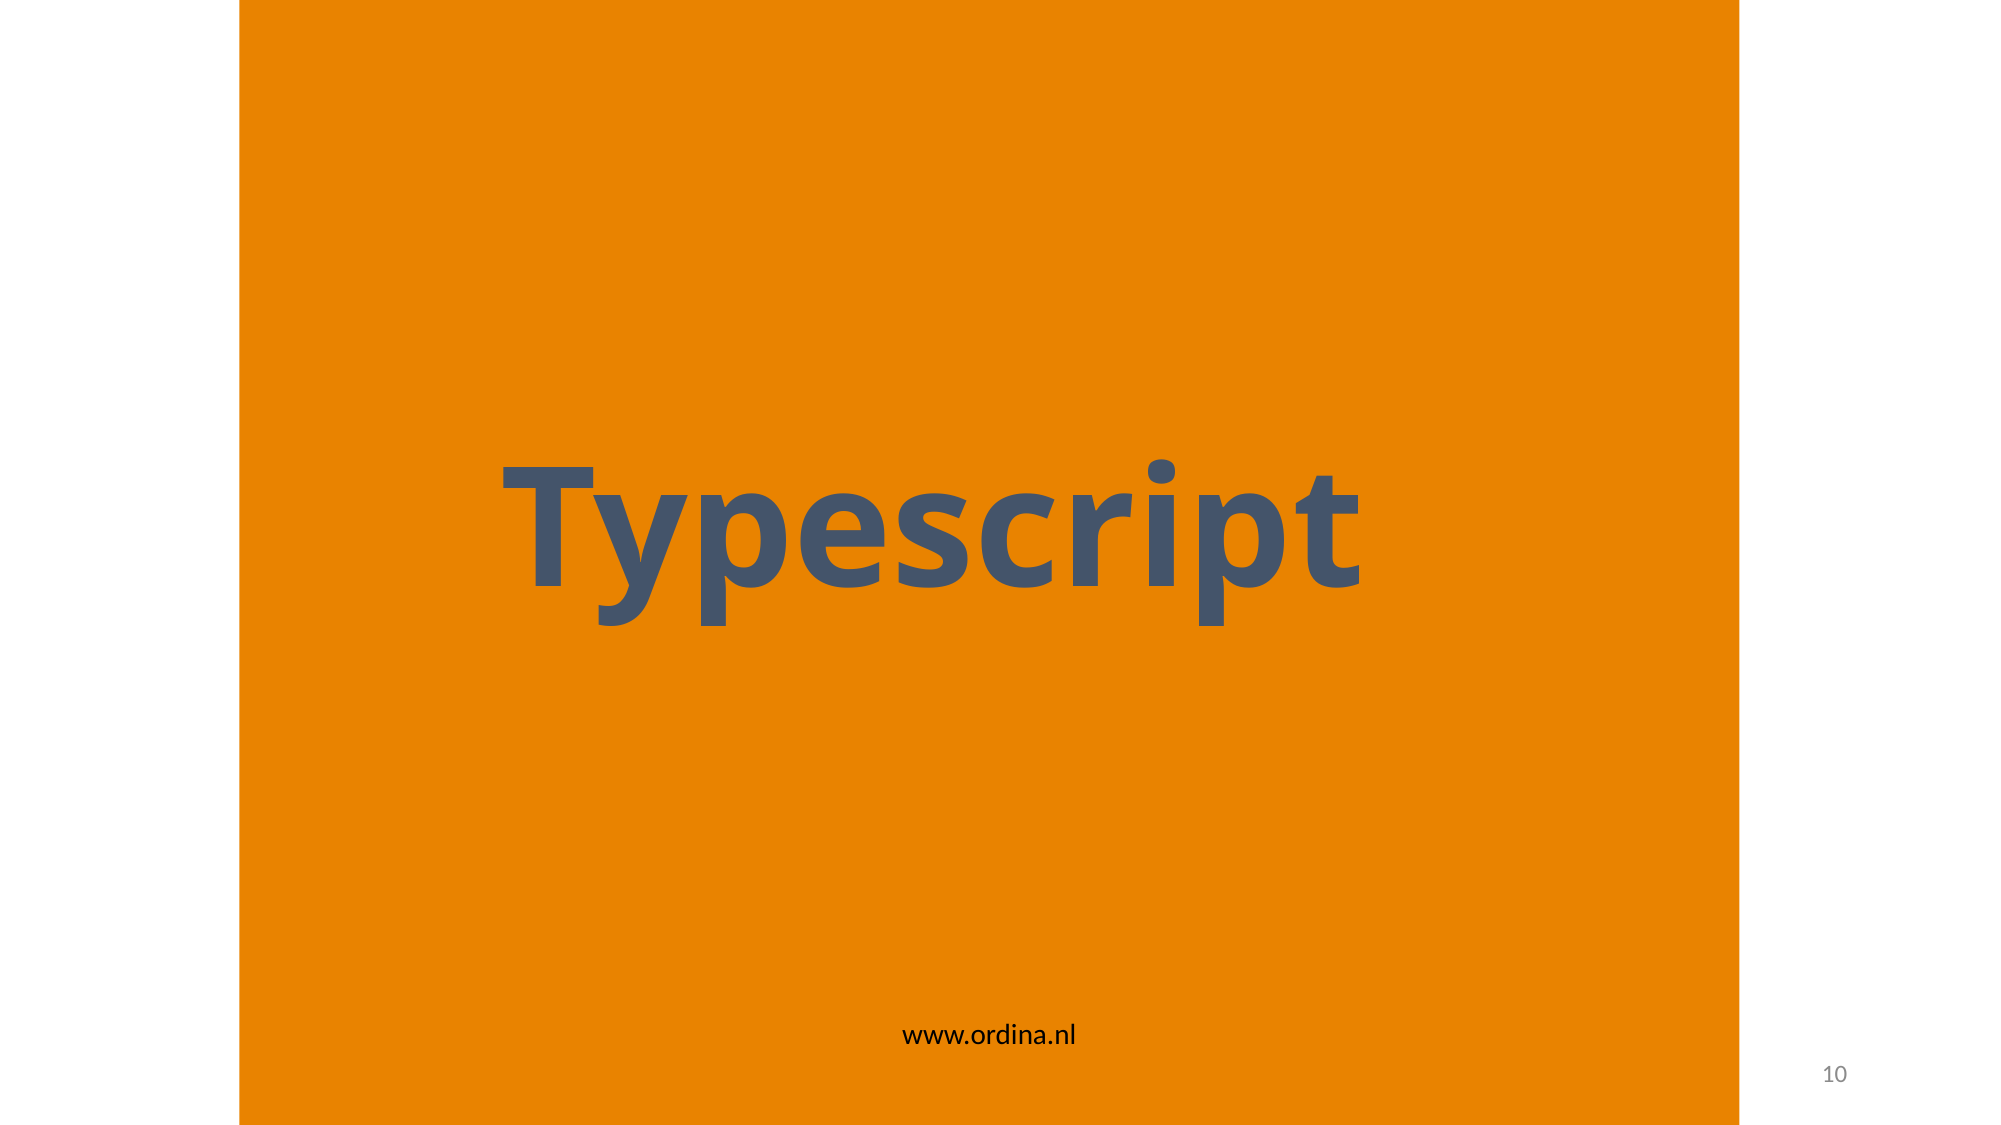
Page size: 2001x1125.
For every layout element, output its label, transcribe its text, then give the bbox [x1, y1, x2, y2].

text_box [239, 0, 1740, 1125]
slide_number 10 [1740, 1042, 1863, 1103]
